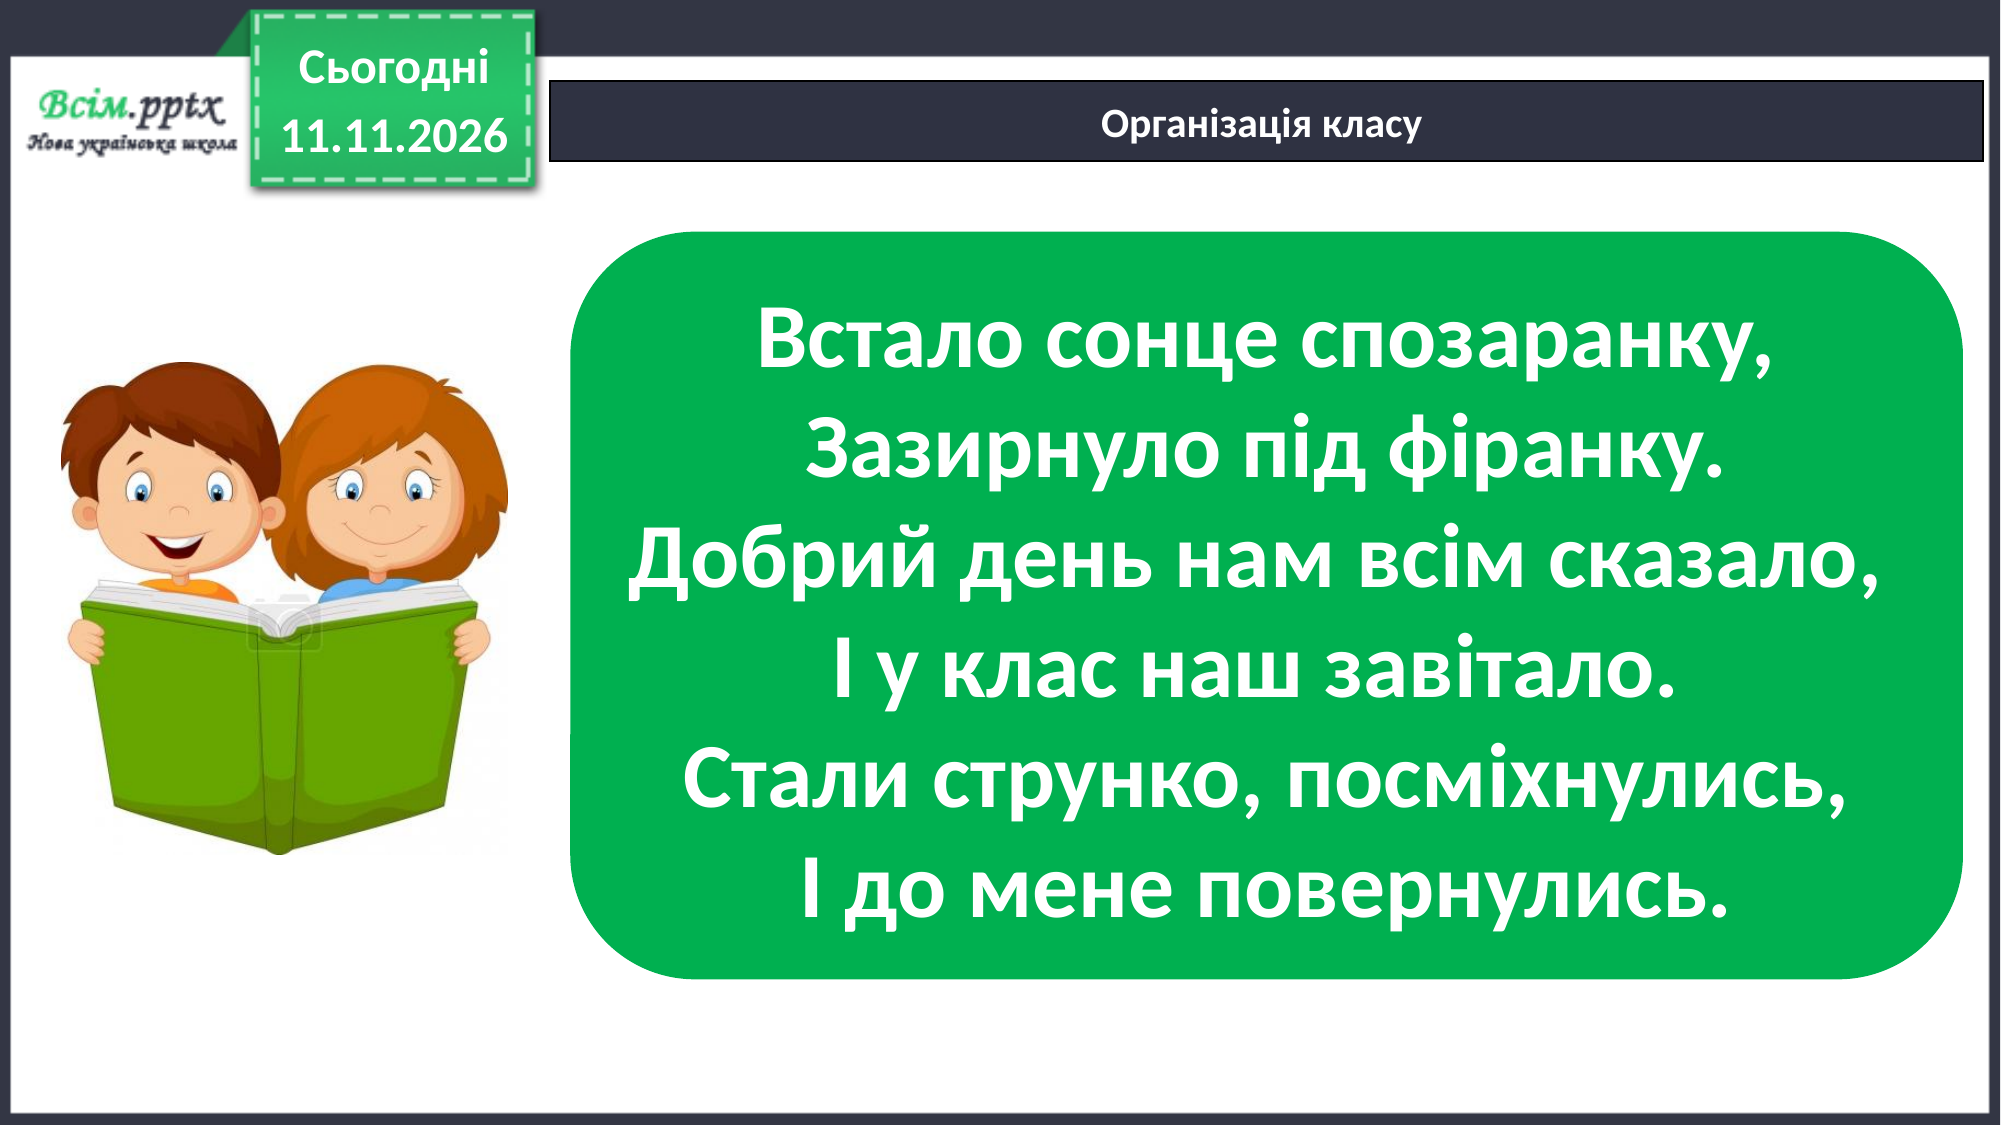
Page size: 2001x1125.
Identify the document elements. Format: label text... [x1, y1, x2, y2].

text_box Організація класу [549, 80, 1984, 162]
text_box 26.10.2021 [263, 101, 524, 164]
text_box Сьогодні [284, 26, 535, 101]
picture [0, 0, 2001, 1125]
text_box Встало сонце спозаранку, Зазирнуло під фіранку. Добрий день нам всім сказало, І у клас наш завітало. Стали струнко, посміхнулись, І до мене повернулись. [570, 231, 1963, 980]
